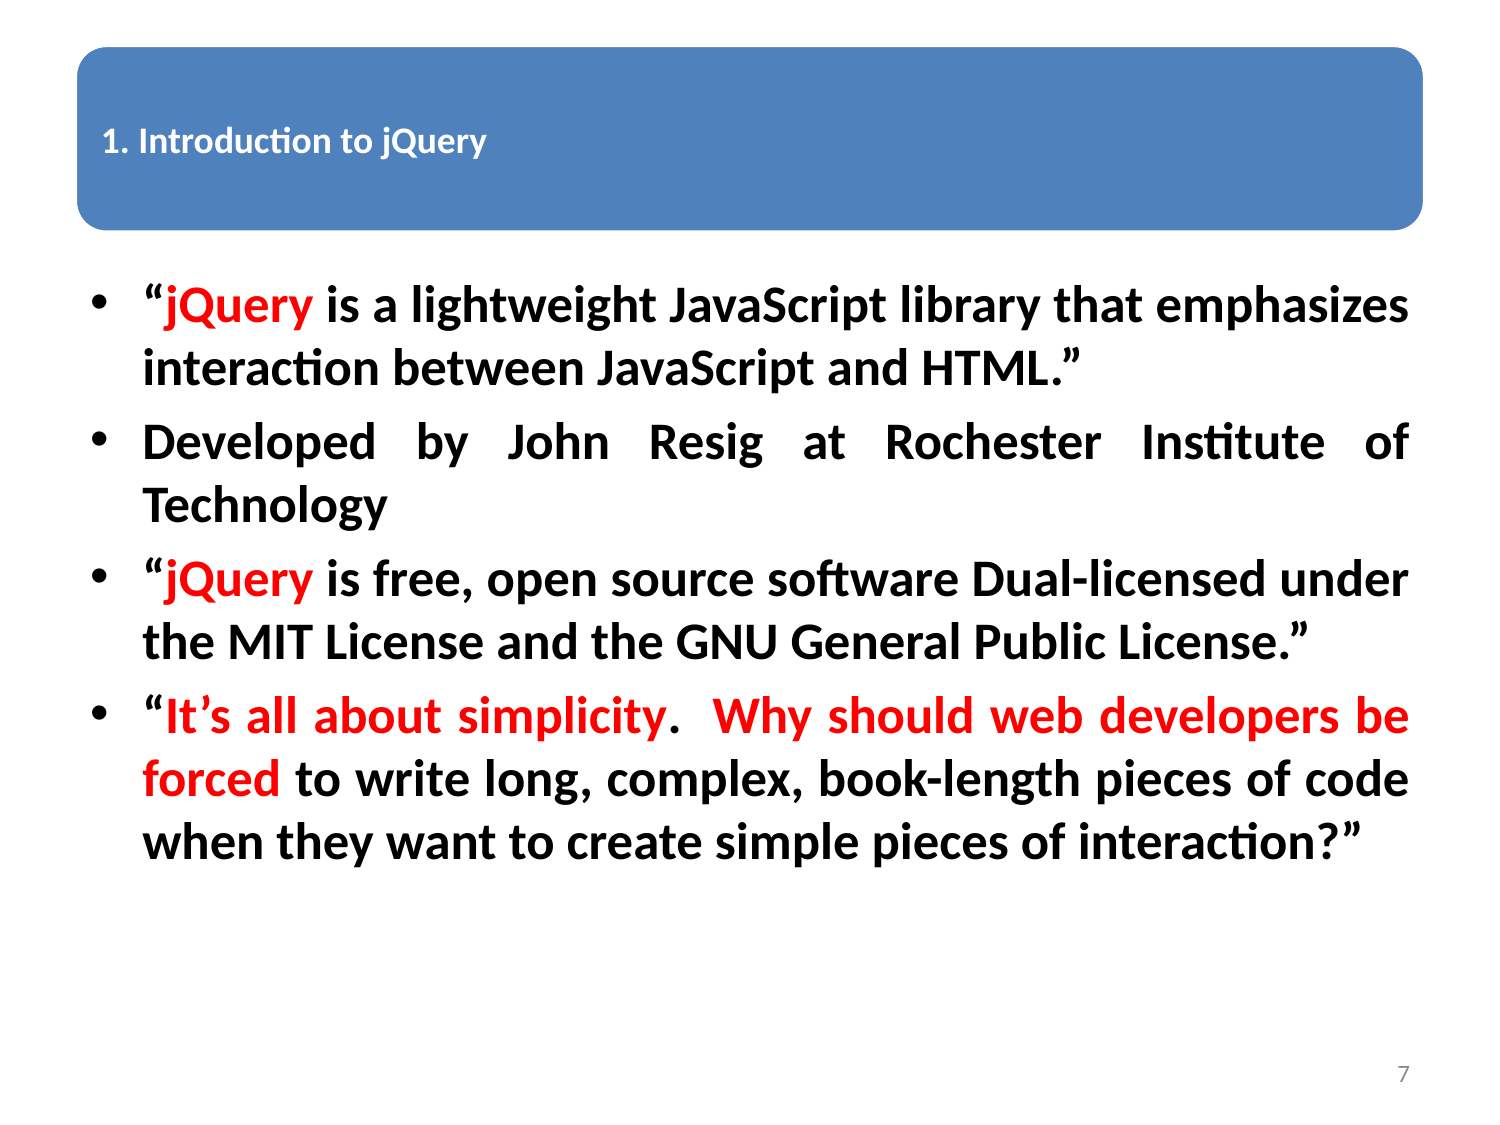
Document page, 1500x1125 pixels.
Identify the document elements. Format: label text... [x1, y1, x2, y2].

slide_number 7 [1074, 1042, 1425, 1103]
list “jQuery is a lightweight JavaScript library that emphasizes interaction between JavaScript and HTML.” Developed by John Resig at Rochester Institute of Technology “jQuery is free, open source software Dual-licensed under the MIT License and the GNU General Public License.” “It’s all about simplicity. Why should web developers be forced to write long, complex, book-length pieces of code when they want to create simple pieces of interaction?” [75, 262, 1425, 1005]
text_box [74, 44, 1426, 233]
